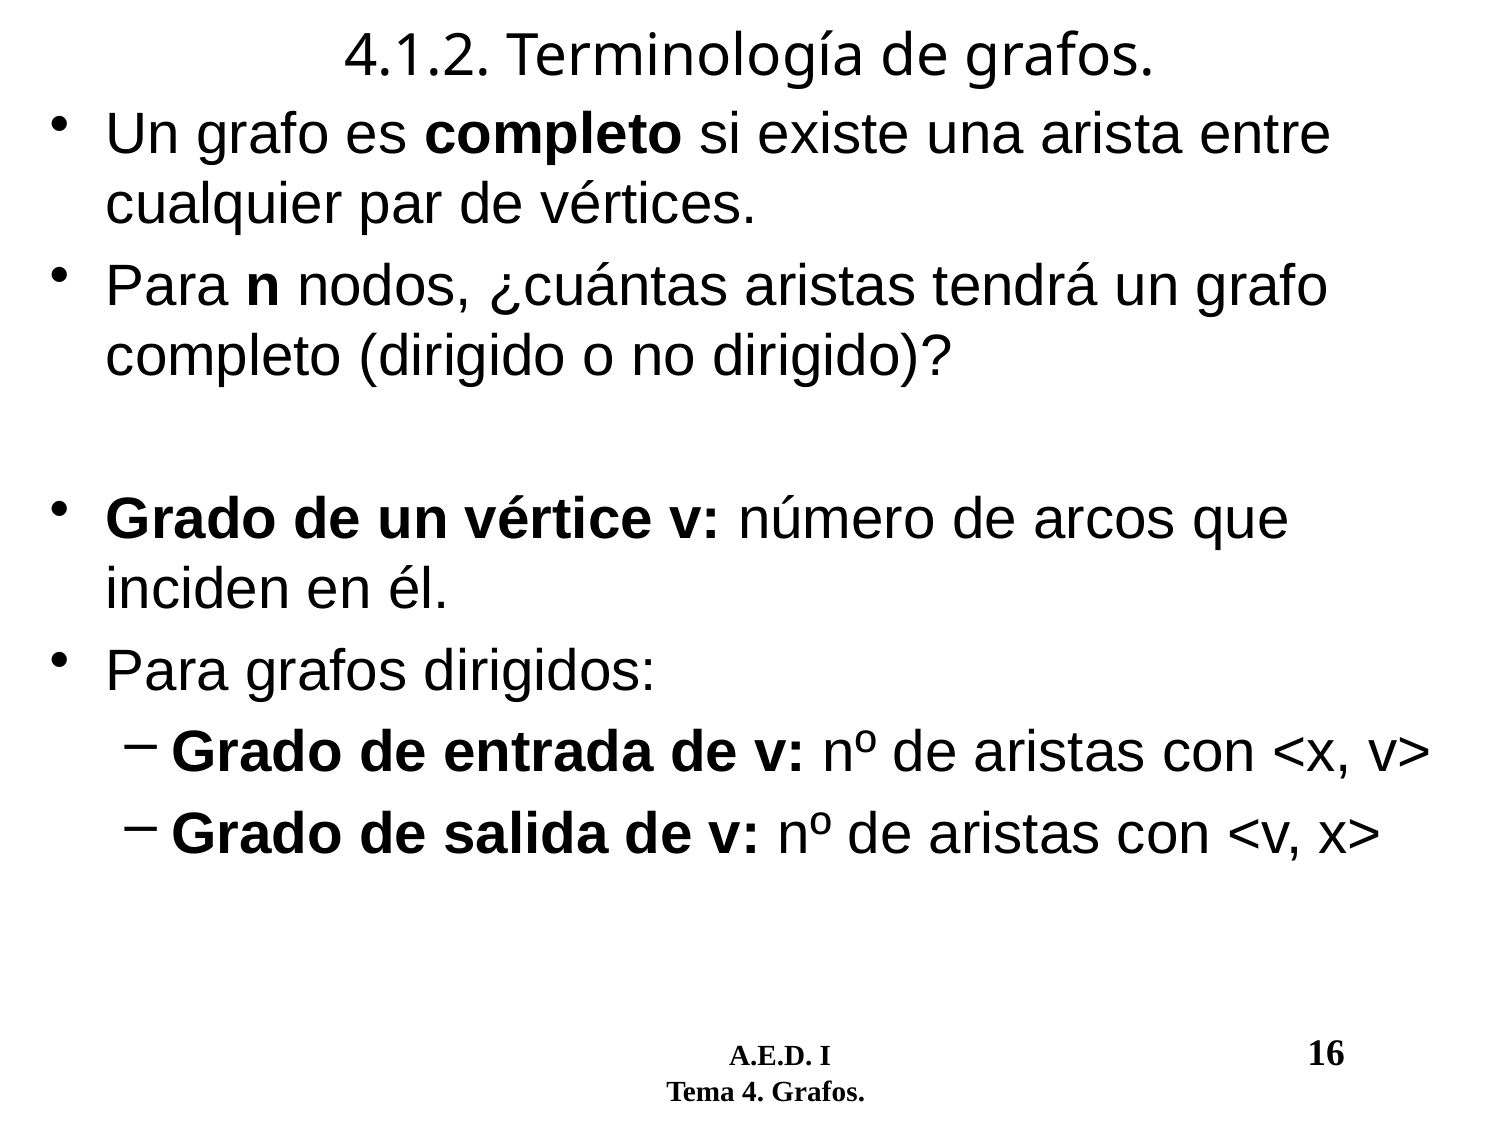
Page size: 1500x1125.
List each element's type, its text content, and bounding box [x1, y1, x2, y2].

list Un grafo es completo si existe una arista entre cualquier par de vértices. Para n nodos, ¿cuántas aristas tendrá un grafo completo (dirigido o no dirigido)? Grado de un vértice v: número de arcos que inciden en él. Para grafos dirigidos: Grado de entrada de v: nº de aristas con <x, v> Grado de salida de v: nº de aristas con <v, x> [34, 87, 1472, 942]
title 4.1.2. Terminología de grafos. [50, 0, 1450, 87]
footer A.E.D. I 16 Tema 4. Grafos. [542, 1020, 1412, 1096]
